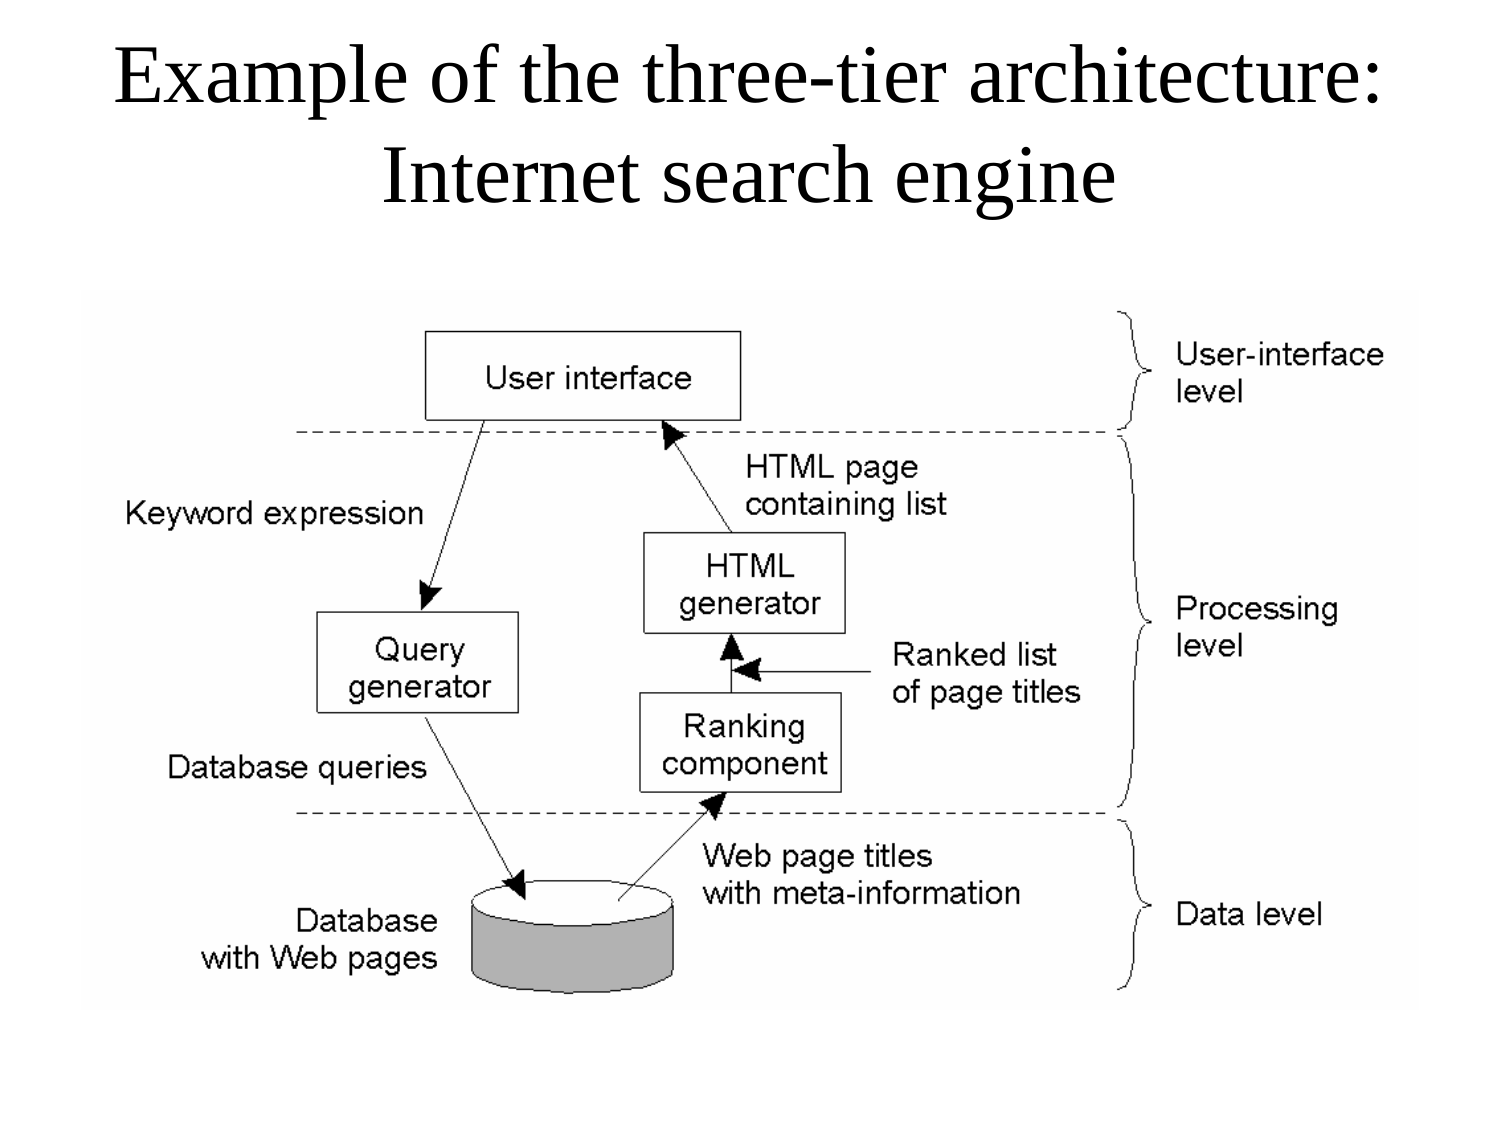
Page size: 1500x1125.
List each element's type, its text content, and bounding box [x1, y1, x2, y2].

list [81, 290, 1419, 1010]
title Example of the three-tier architecture: Internet search engine [75, 24, 1425, 213]
